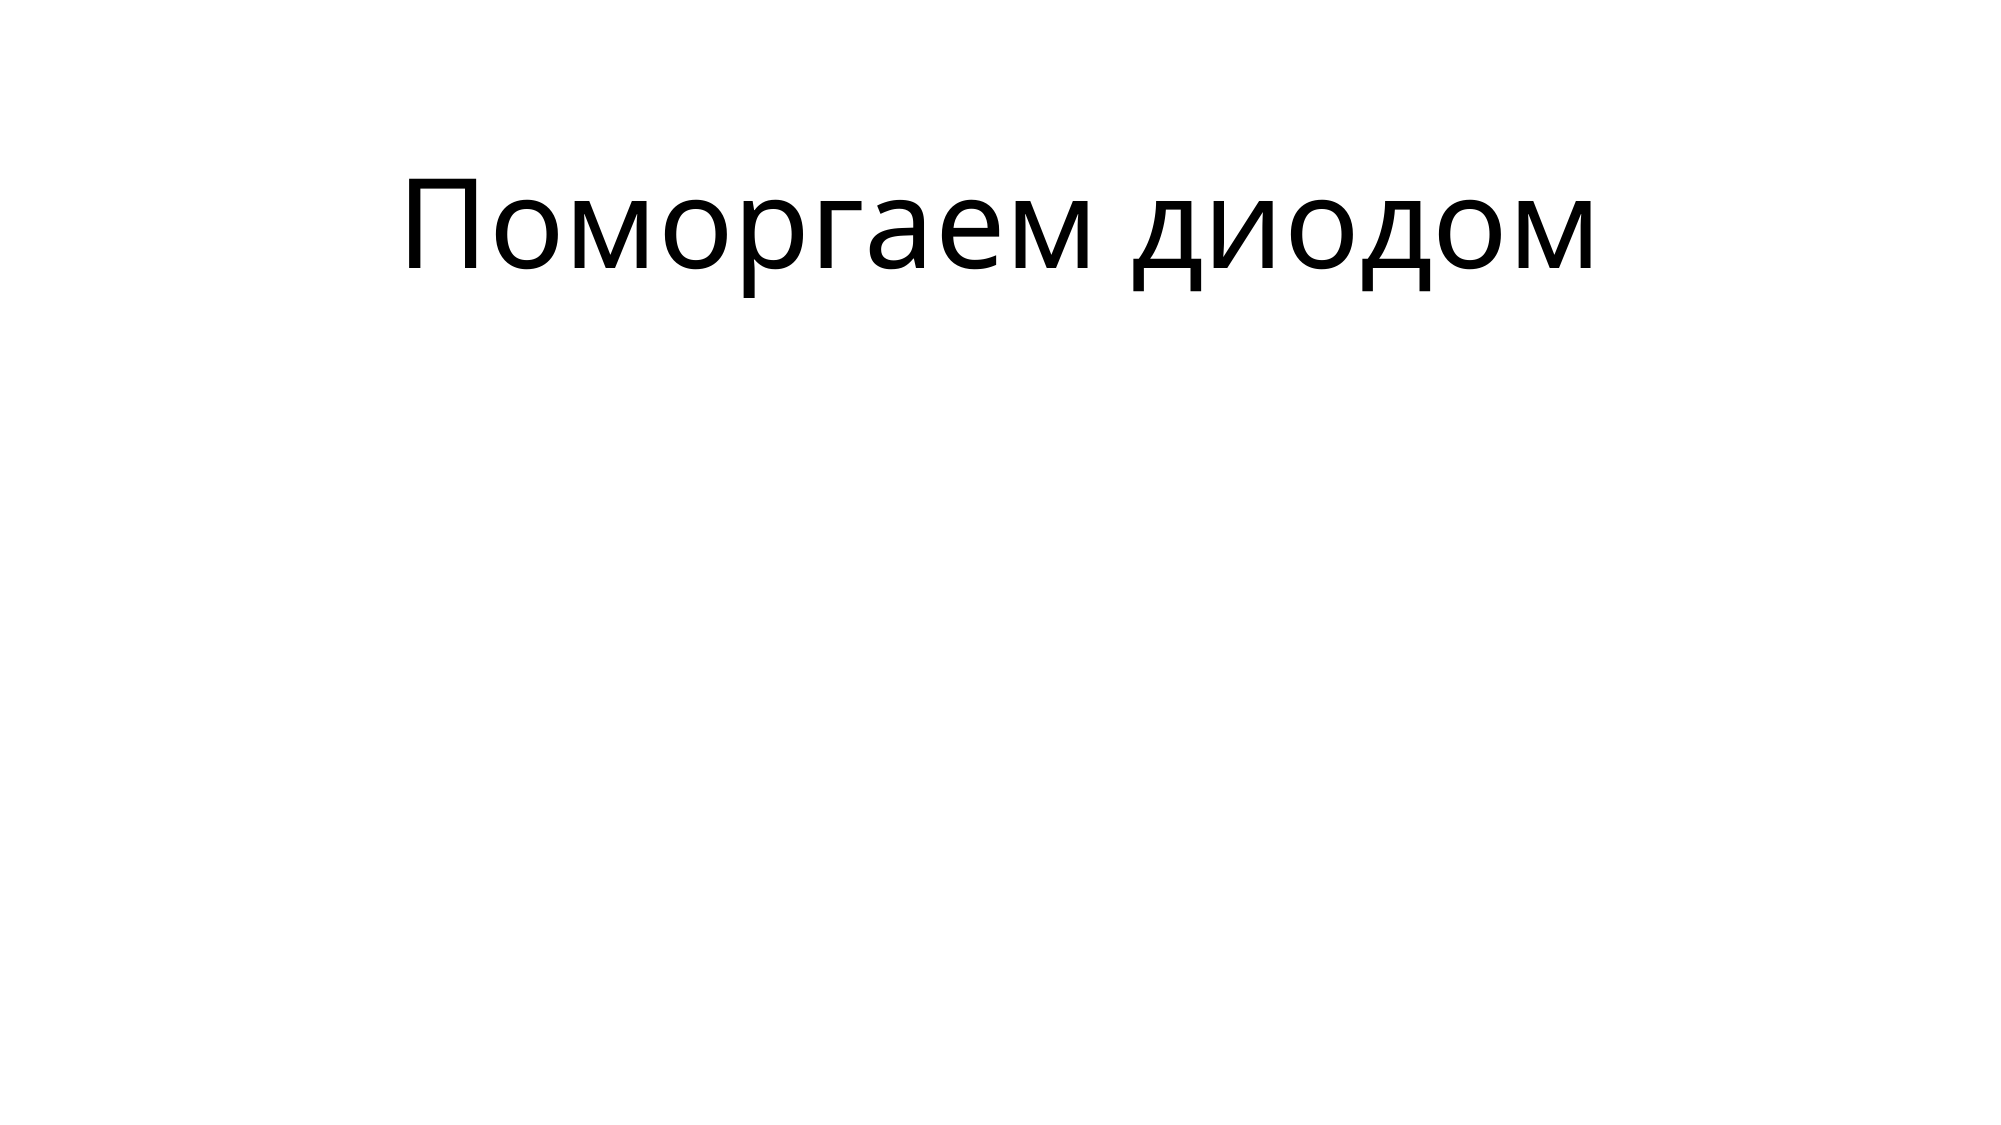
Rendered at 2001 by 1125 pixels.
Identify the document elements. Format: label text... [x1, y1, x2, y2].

title Поморгаем диодом [249, 136, 1750, 303]
